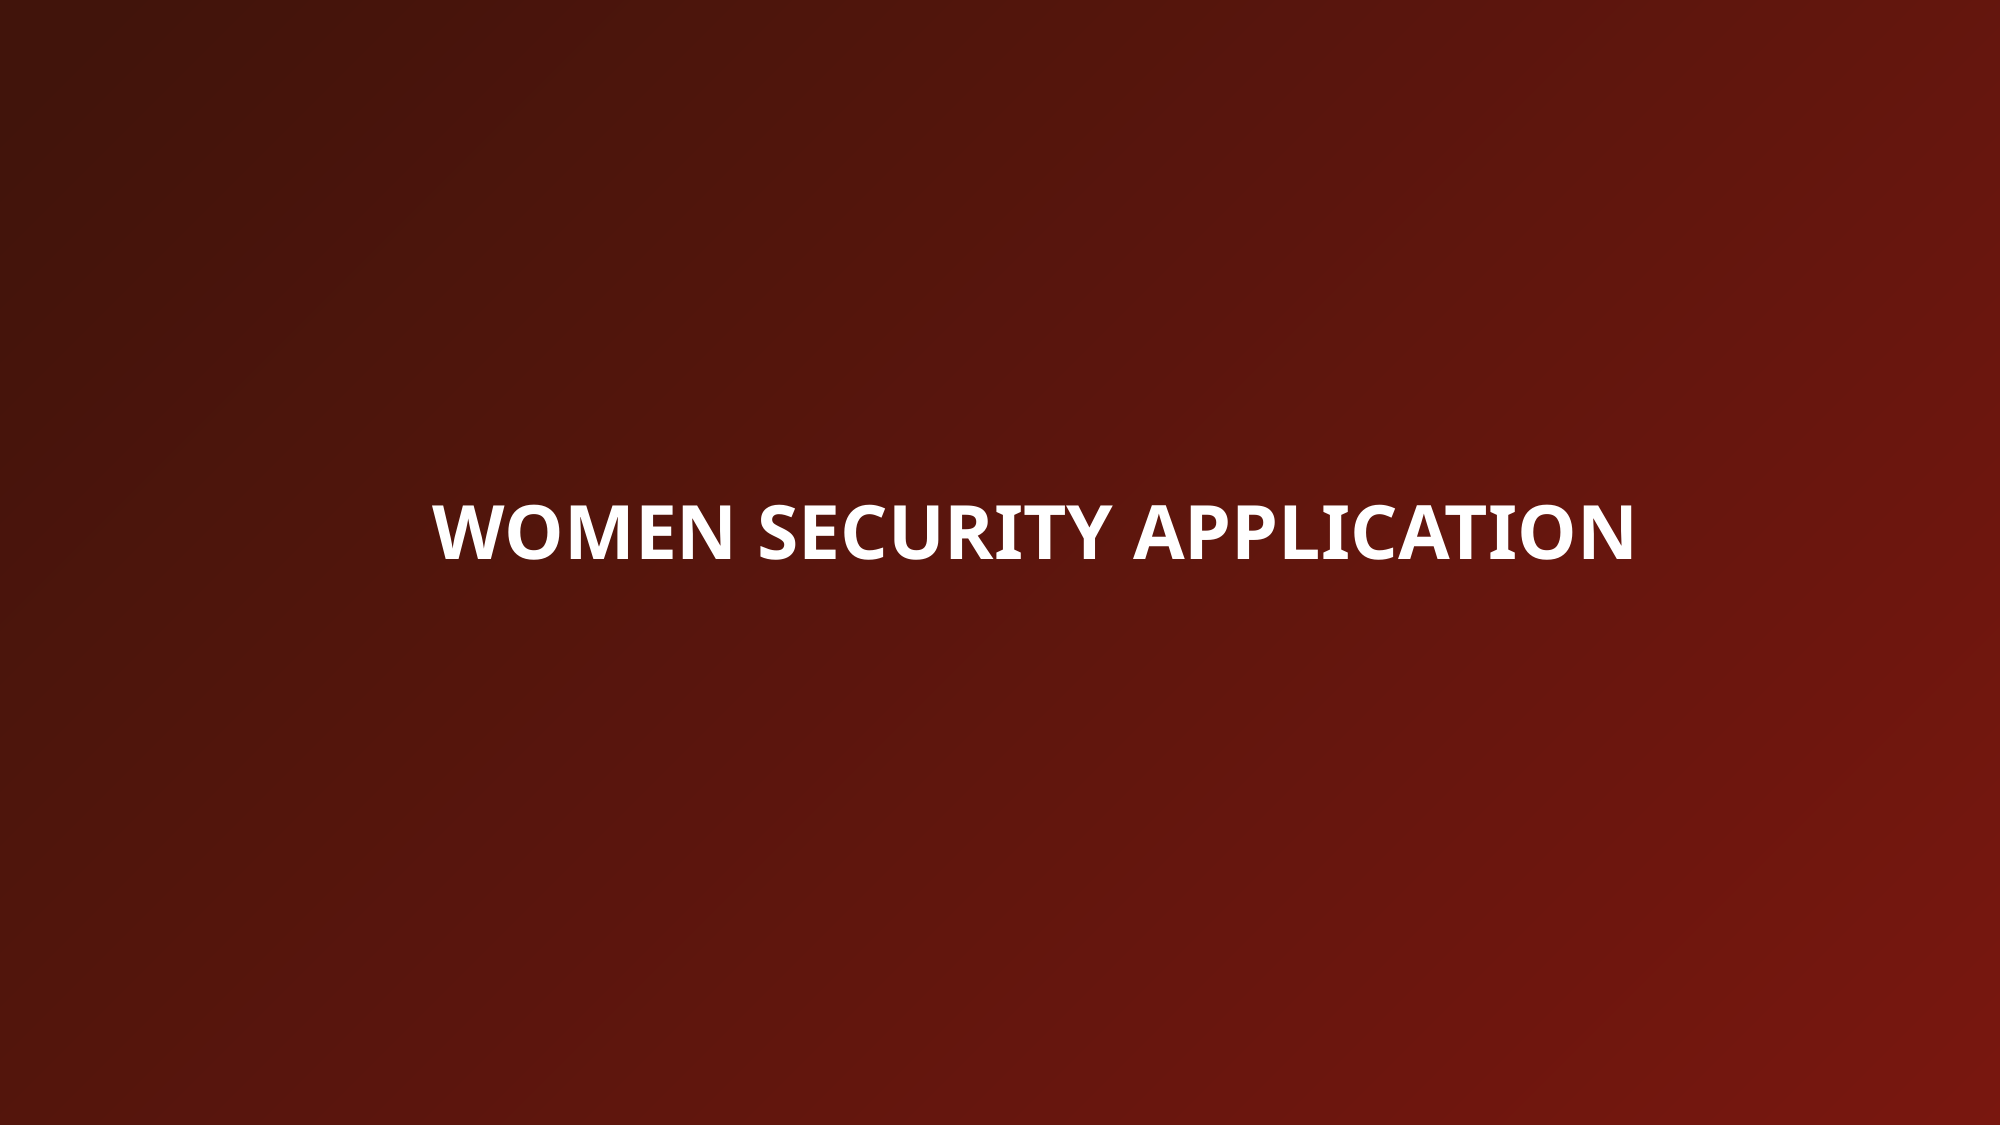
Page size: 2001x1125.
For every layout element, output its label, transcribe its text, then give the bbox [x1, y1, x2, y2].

title WOMEN SECURITY APPLICATION [173, 448, 1899, 667]
